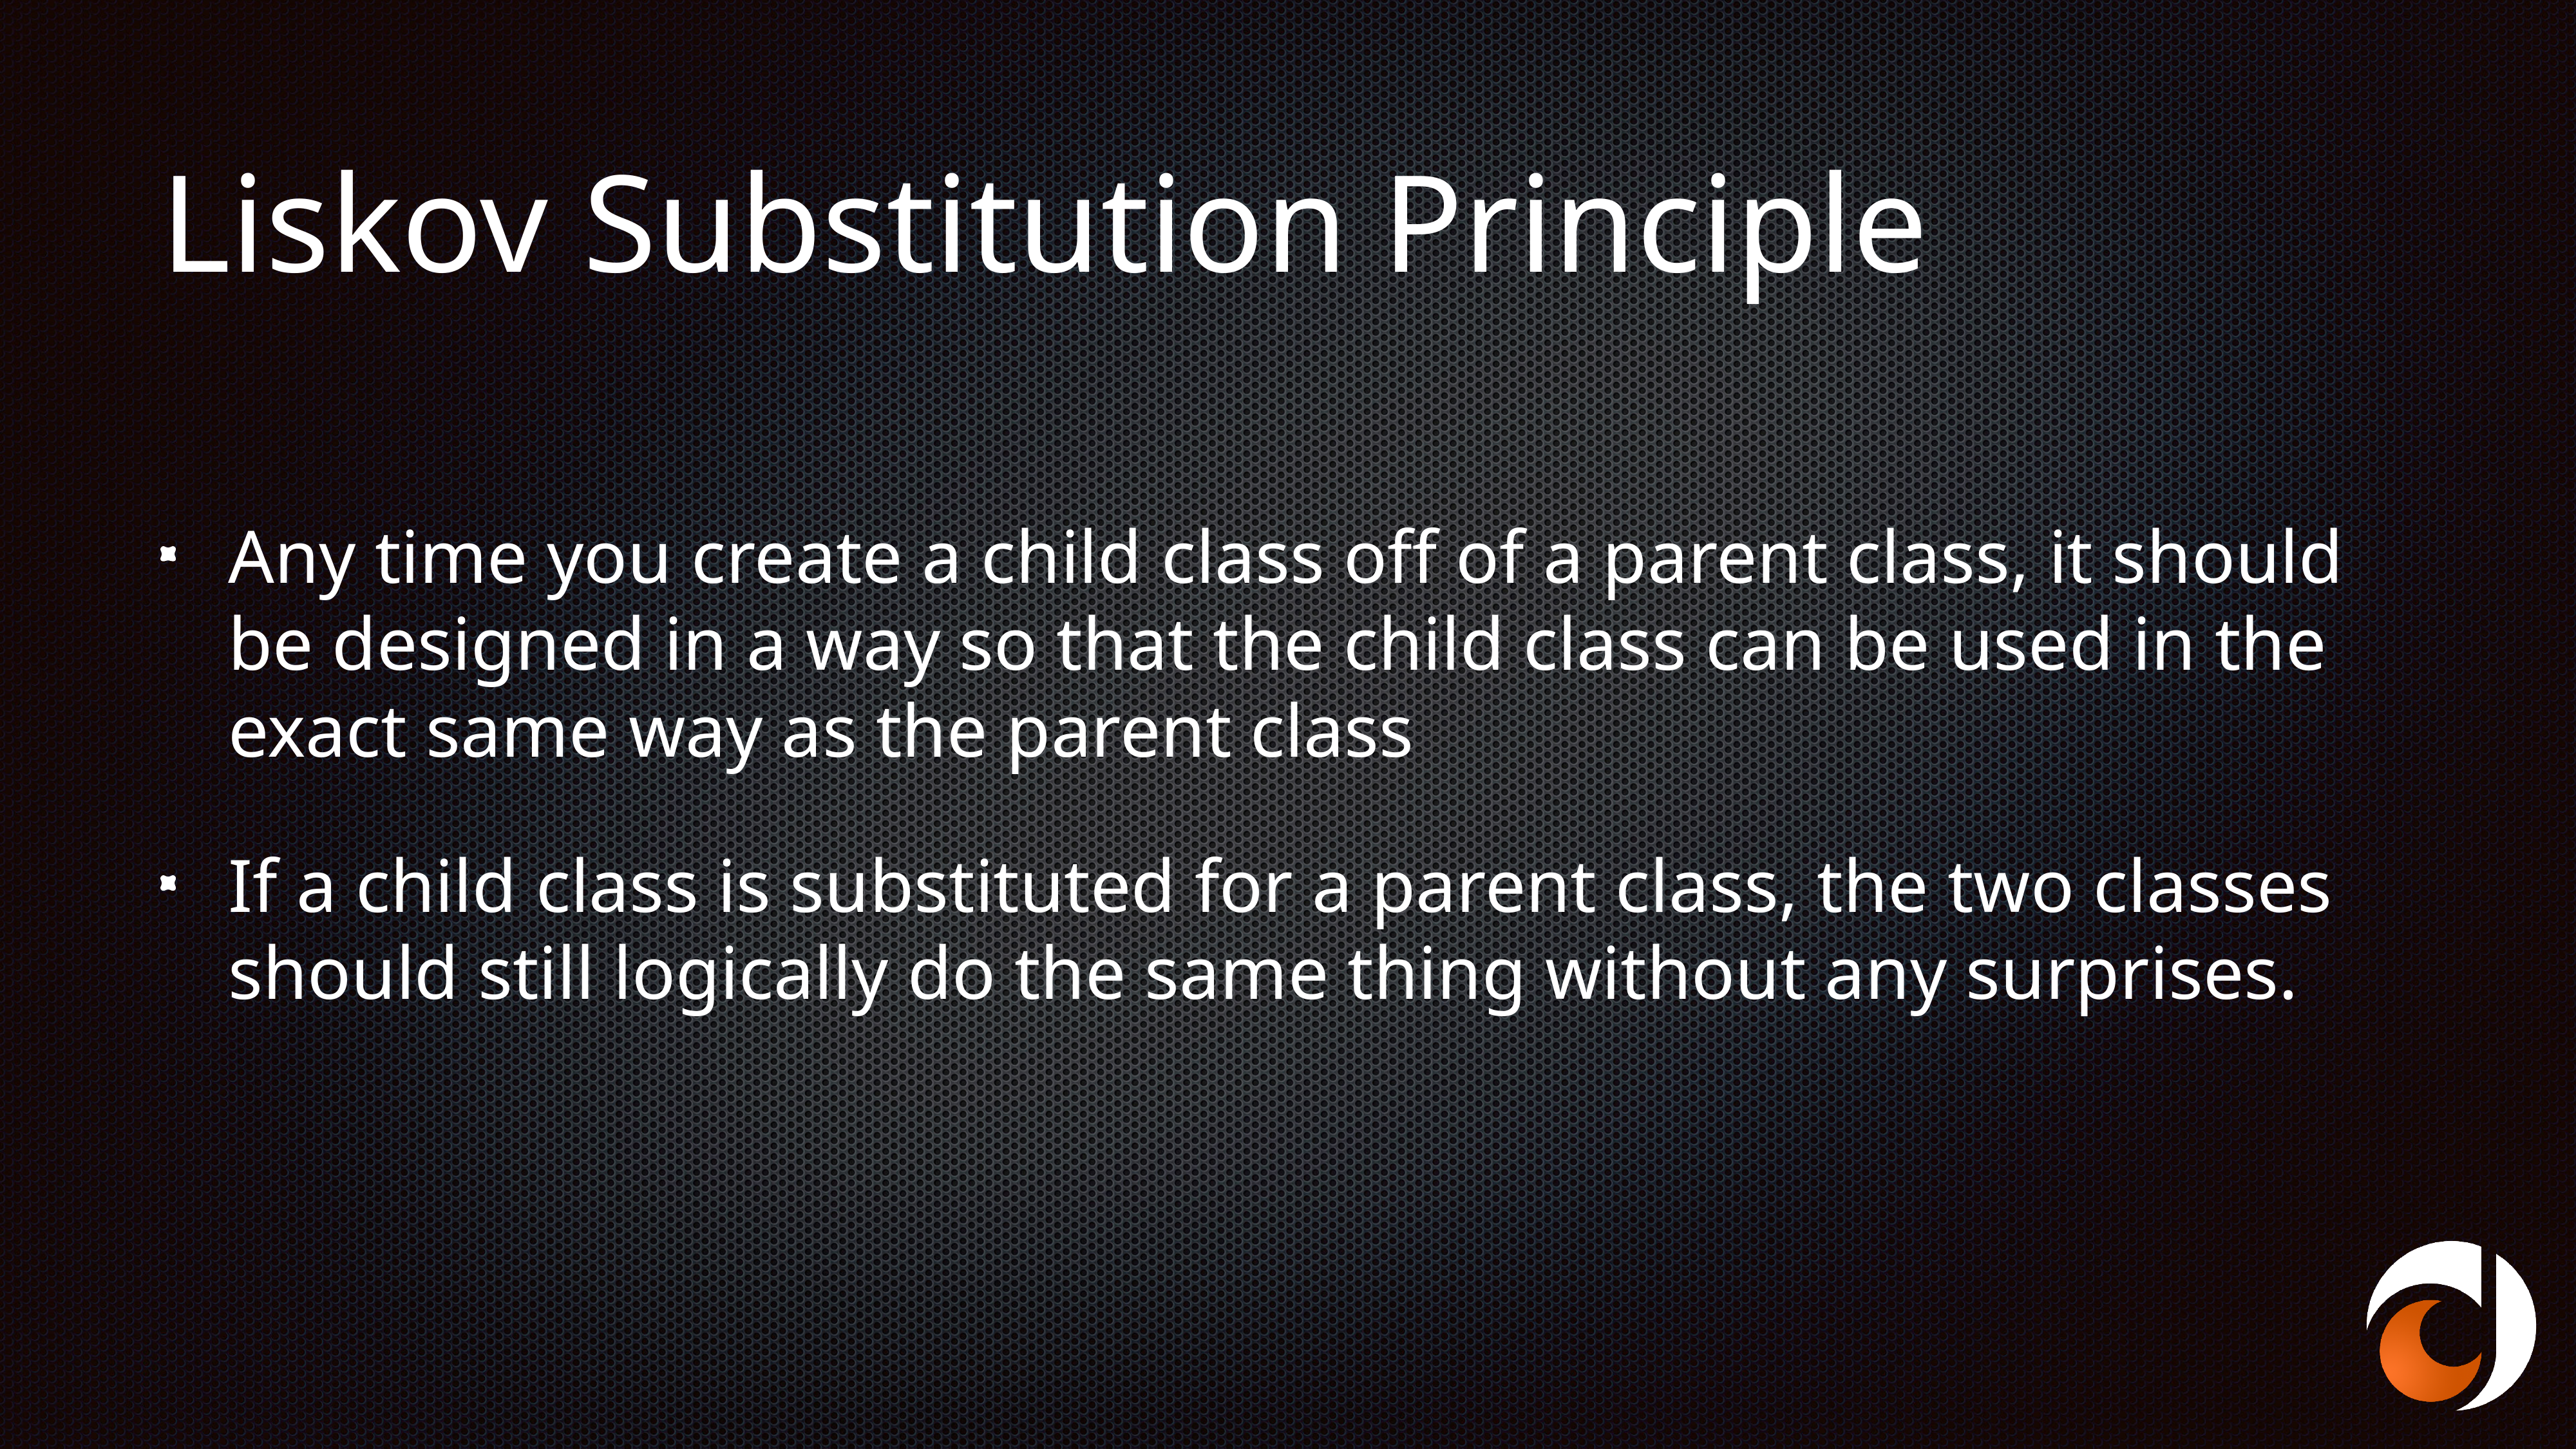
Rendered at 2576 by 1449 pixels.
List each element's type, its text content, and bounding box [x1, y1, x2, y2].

title Liskov Substitution Principle [155, 37, 2421, 401]
list Any time you create a child class off of a parent class, it should be designed in a way so that the child class can be used in the exact same way as the parent class If a child class is substituted for a parent class, the two classes should still logically do the same thing without any surprises. [155, 412, 2421, 1262]
picture [0, 0, 2576, 1449]
